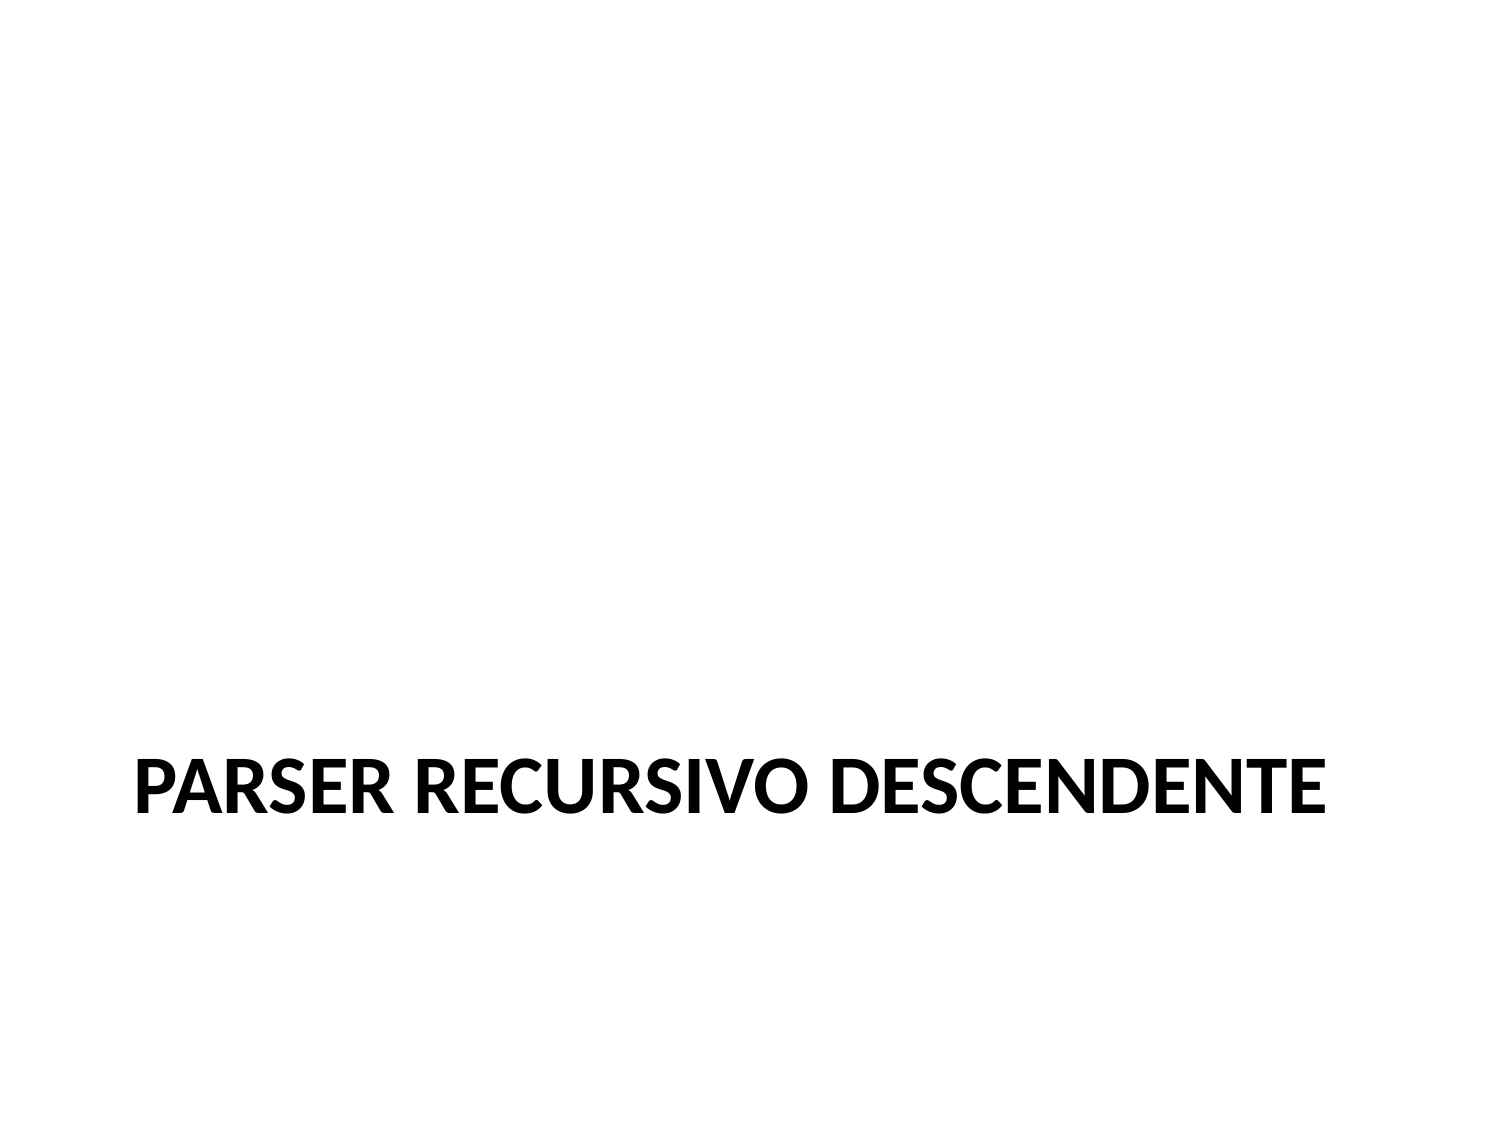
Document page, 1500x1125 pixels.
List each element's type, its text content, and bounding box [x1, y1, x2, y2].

title Parser recursivo descendente [118, 722, 1394, 947]
